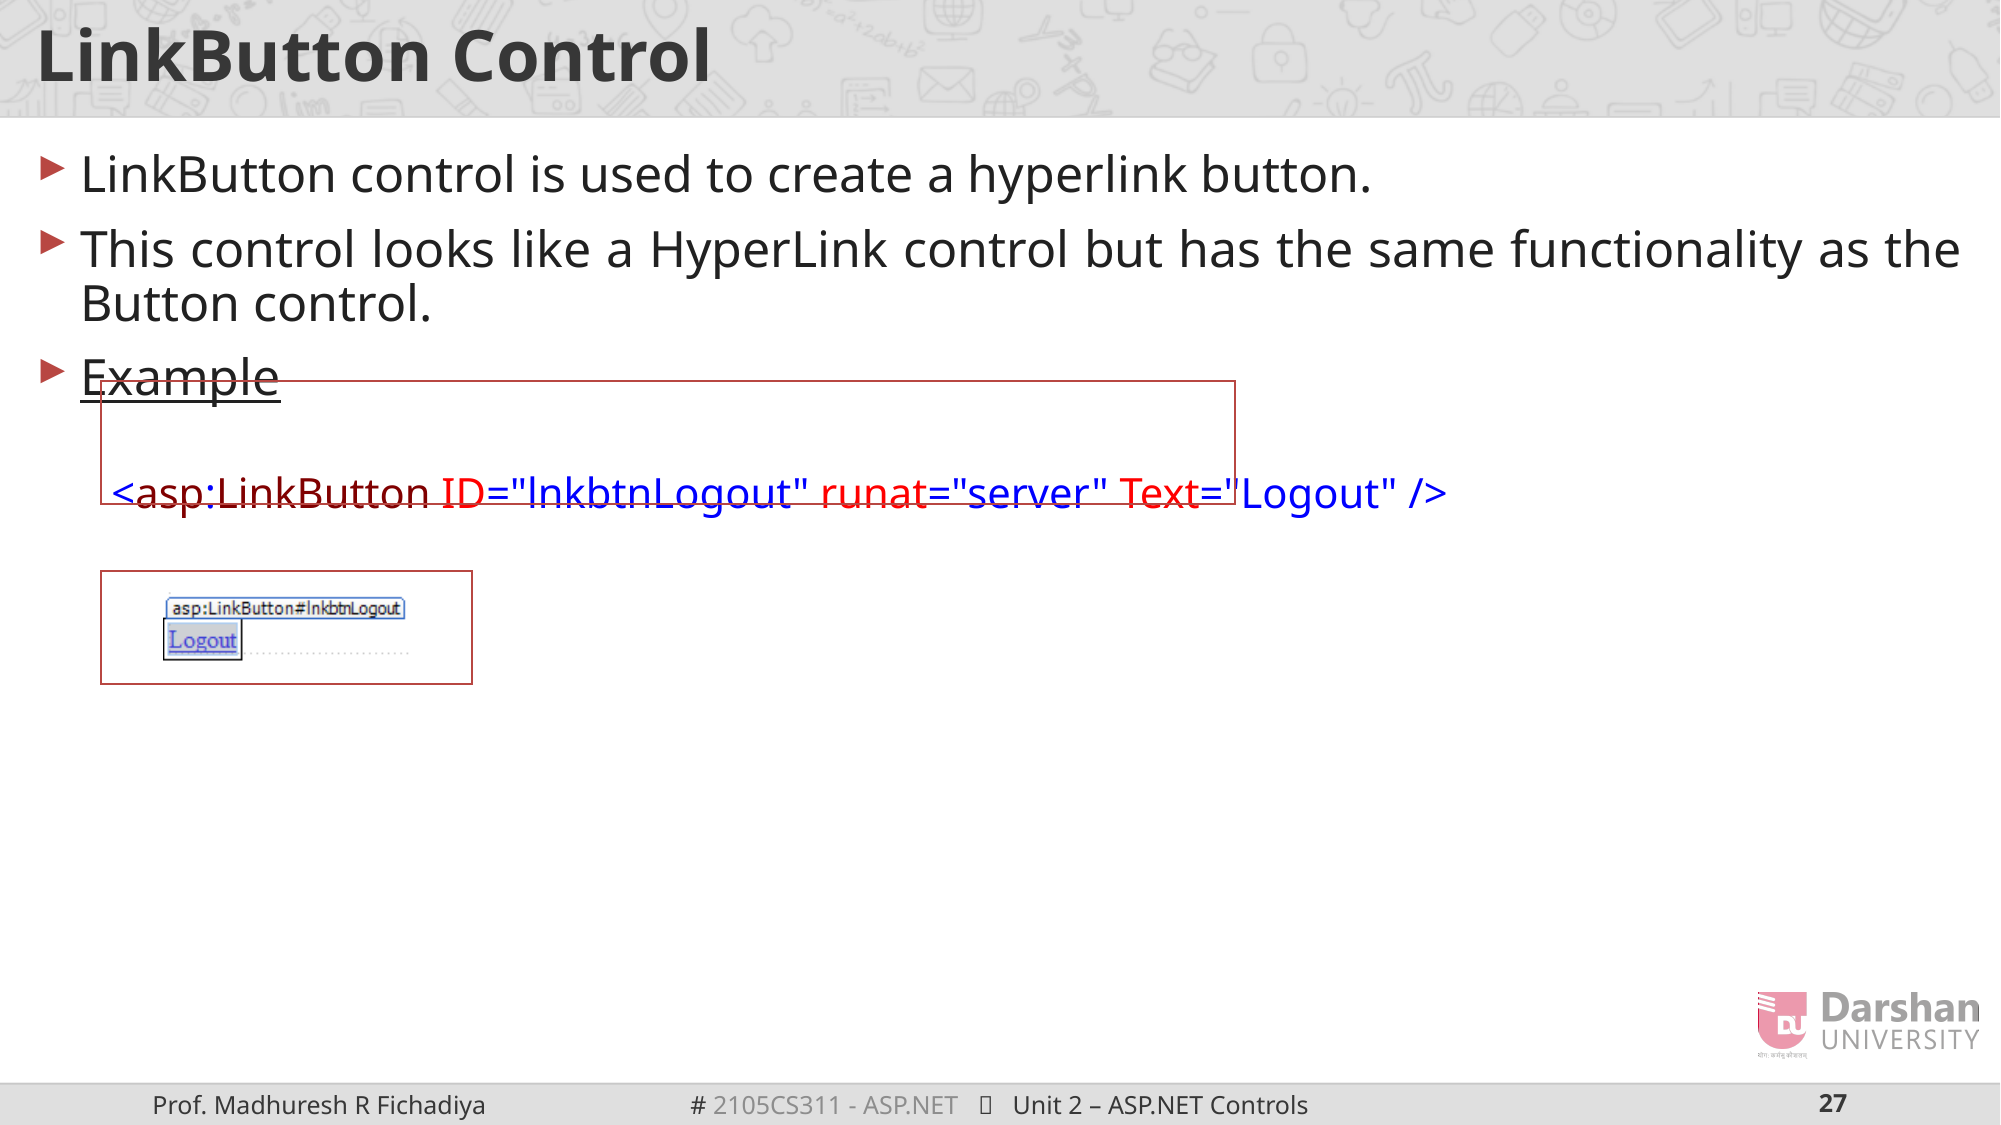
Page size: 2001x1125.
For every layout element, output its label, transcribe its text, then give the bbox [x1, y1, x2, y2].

title LinkButton Control [0, 0, 2000, 117]
text_box [100, 570, 473, 685]
text_box [100, 380, 1236, 505]
list LinkButton control is used to create a hyperlink button. This control looks like a HyperLink control but has the same functionality as the Button control. Example <asp:LinkButton ID="lnkbtnLogout" runat="server" Text="Logout" /> [21, 141, 1979, 1059]
picture [163, 591, 410, 664]
